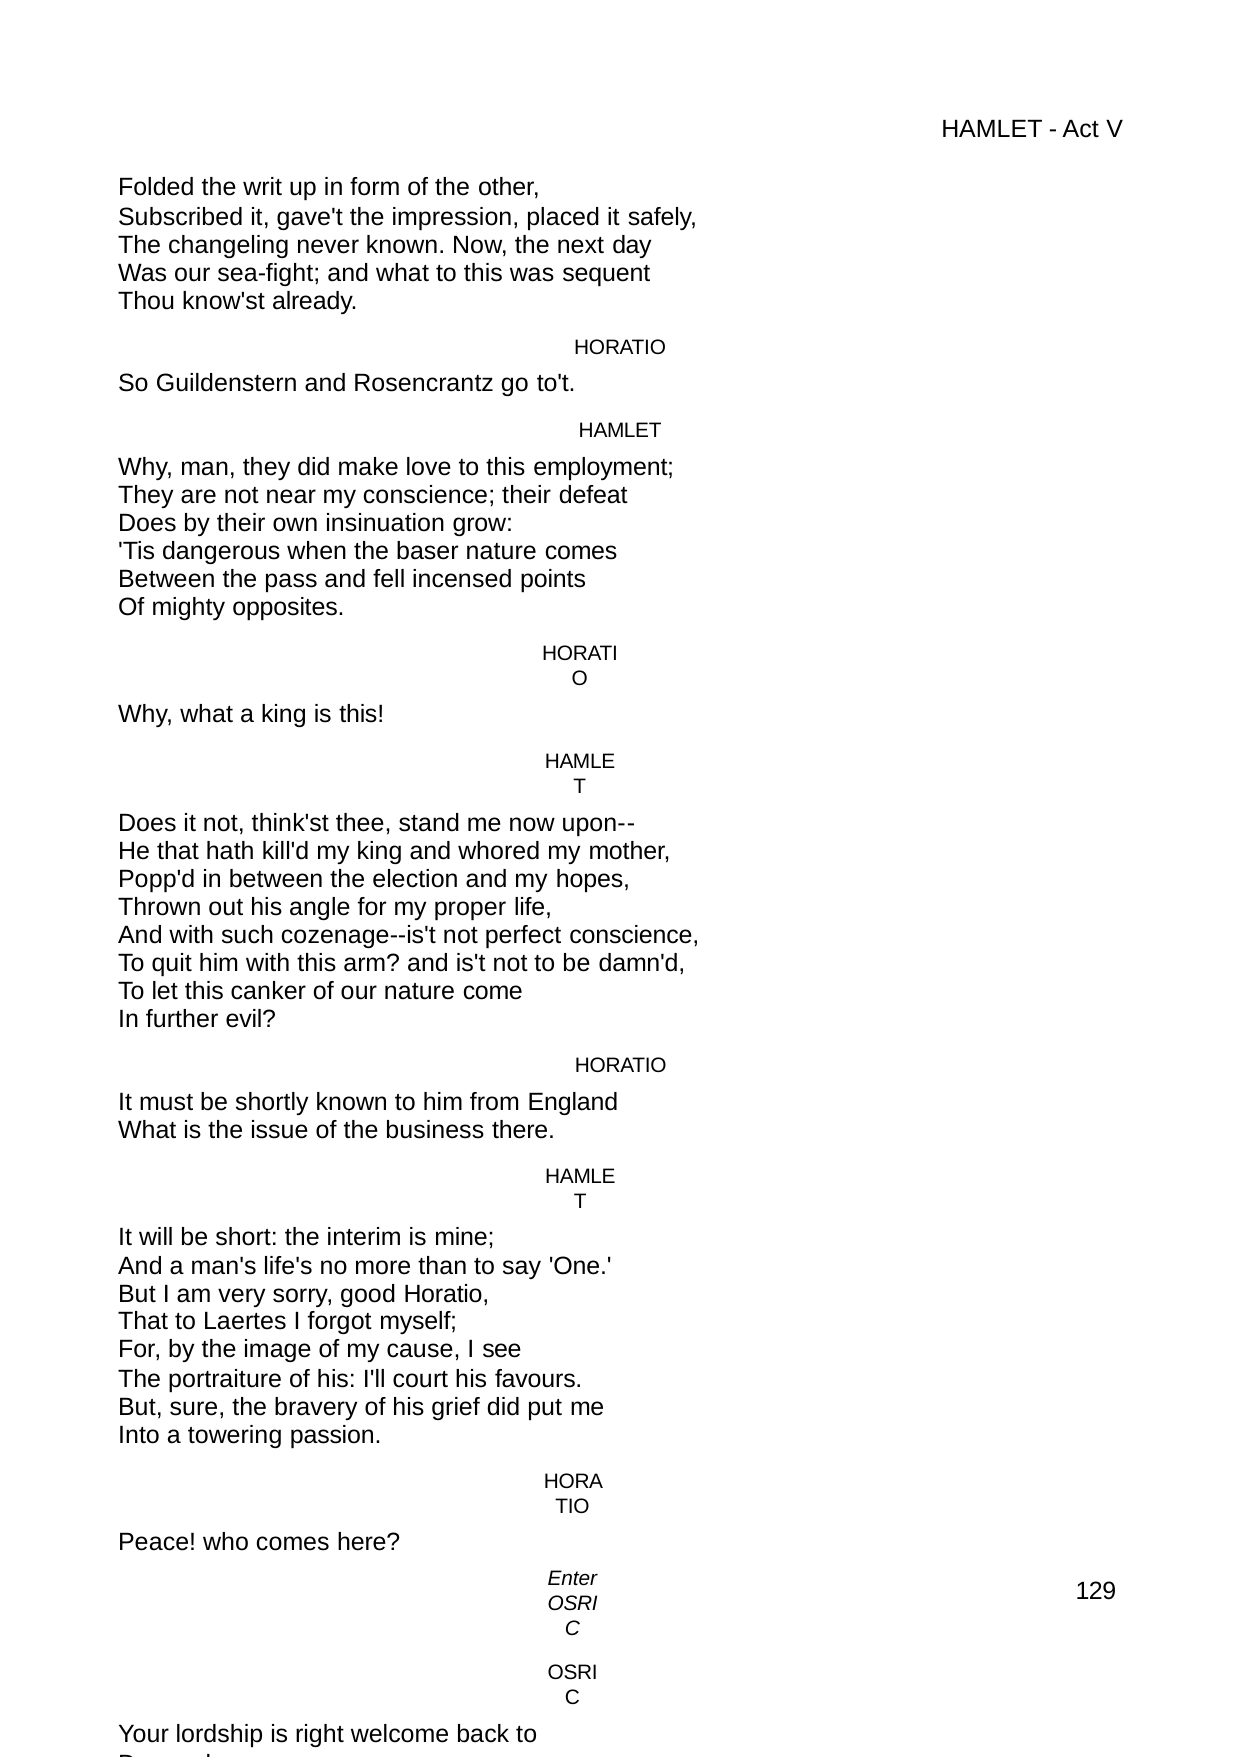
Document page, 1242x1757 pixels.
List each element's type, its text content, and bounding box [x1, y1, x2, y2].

text_box Folded the writ up in form of the other, Subscribed it, gave't the impression, placed it safely, The changeling never known. Now, the next day Was our sea-fight; and what to this was sequent Thou know'st already. HORATIO So Guildenstern and Rosencrantz go to't. HAMLET Why, man, they did make love to this employment; They are not near my conscience; their defeat Does by their own insinuation grow: 'Tis dangerous when the baser nature comes Between the pass and fell incensed points Of mighty opposites. HORATIO Why, what a king is this! HAMLET Does it not, think'st thee, stand me now upon-- He that hath kill'd my king and whored my mother, Popp'd in between the election and my hopes, Thrown out his angle for my proper life, And with such cozenage--is't not perfect conscience, To quit him with this arm? and is't not to be damn'd, To let this canker of our nature come In further evil? HORATIO It must be shortly known to him from England What is the issue of the business there. HAMLET It will be short: the interim is mine; And a man's life's no more than to say 'One.' But I am very sorry, good Horatio, That to Laertes I forgot myself; For, by the image of my cause, I see The portraiture of his: I'll court his favours. But, sure, the bravery of his grief did put me Into a towering passion. HORATIO Peace! who comes here? Enter OSRIC OSRIC Your lordship is right welcome back to Denmark. [115, 169, 702, 1757]
text_box HAMLET - Act V [939, 110, 1127, 143]
text_box 129 [1073, 1574, 1120, 1605]
